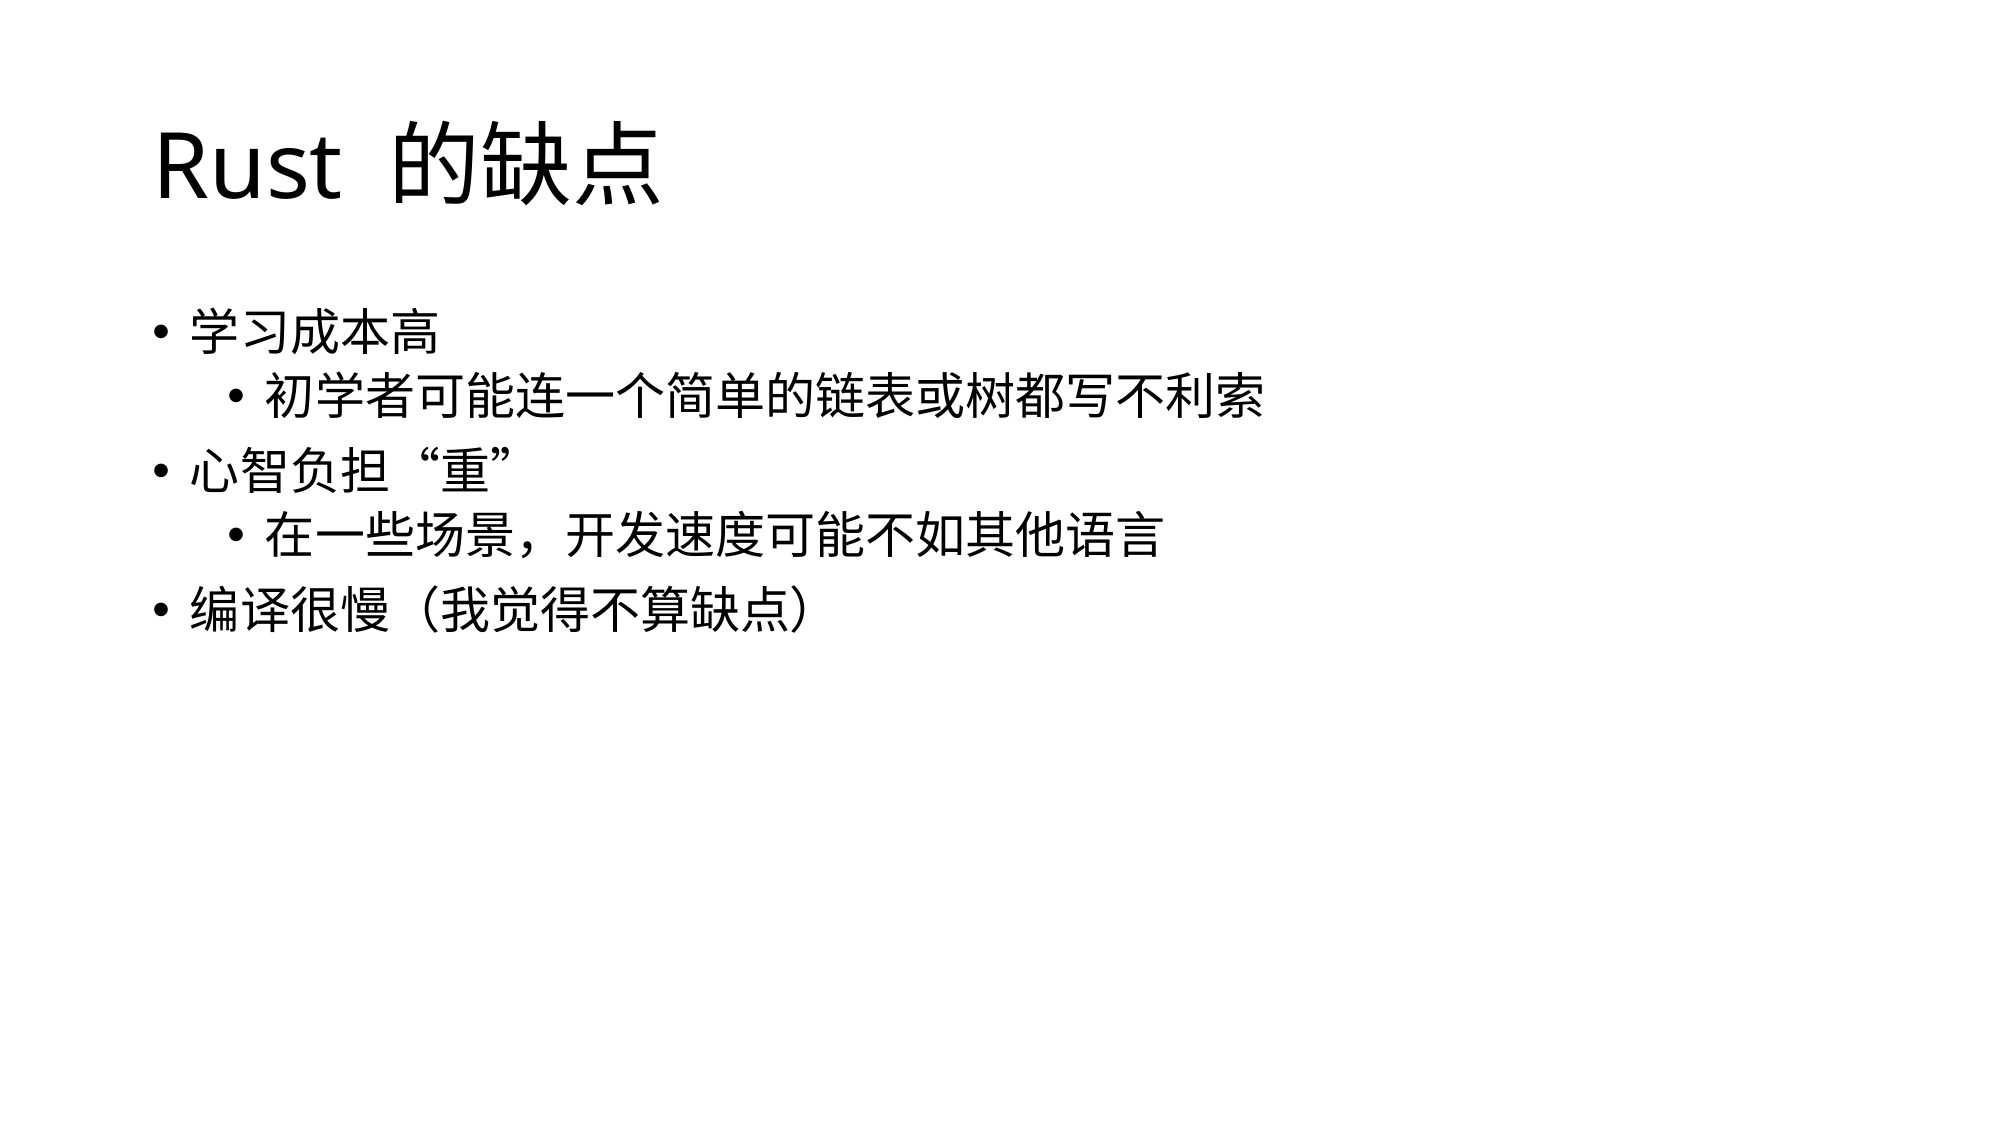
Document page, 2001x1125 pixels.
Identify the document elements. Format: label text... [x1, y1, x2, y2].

title Rust 的缺点 [137, 59, 1863, 278]
list 学习成本高 初学者可能连一个简单的链表或树都写不利索 心智负担“重” 在一些场景，开发速度可能不如其他语言 编译很慢（我觉得不算缺点） [137, 299, 1863, 653]
